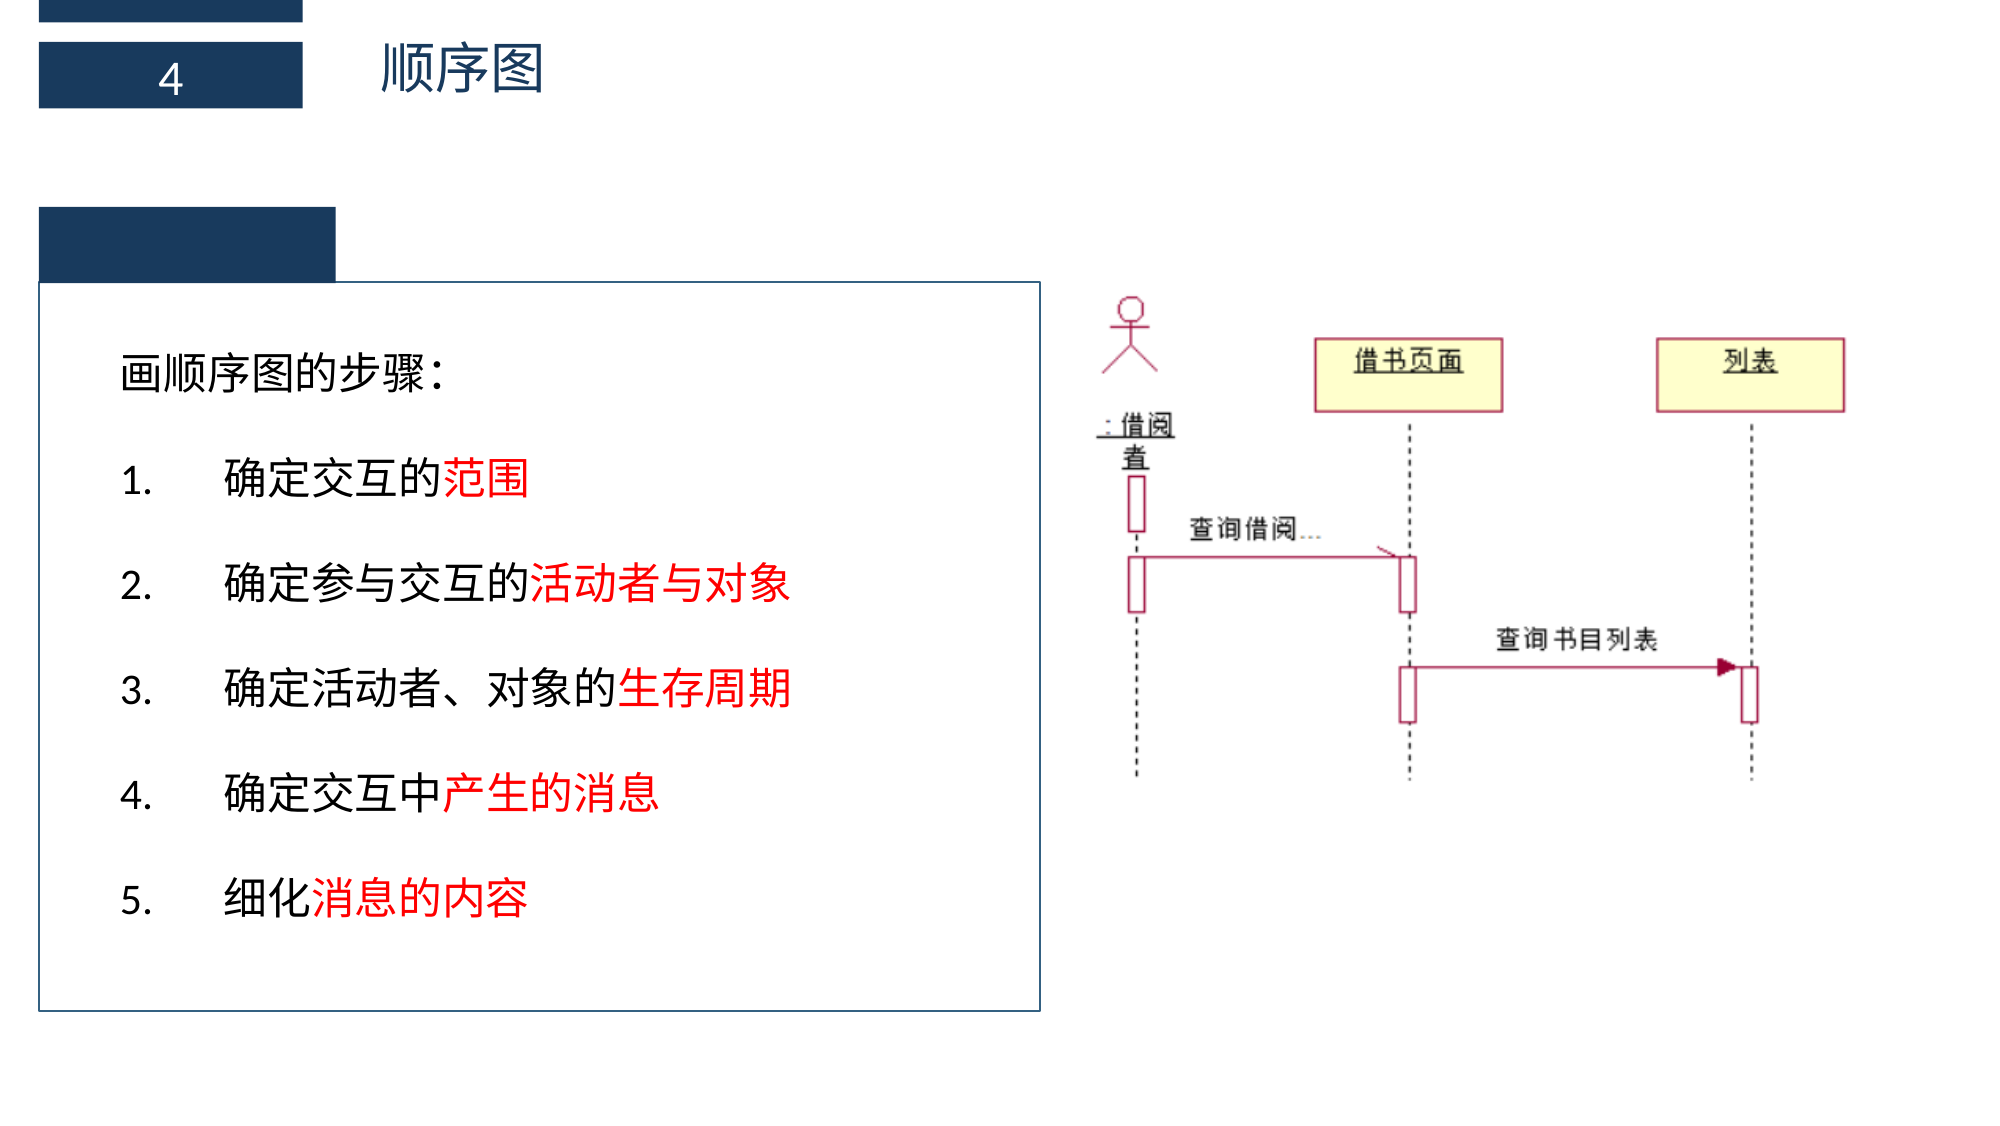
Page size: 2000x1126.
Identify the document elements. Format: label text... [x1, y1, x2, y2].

text_box [366, 22, 1360, 105]
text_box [38, 206, 1041, 1012]
picture [1070, 281, 1881, 811]
text_box 4 [37, 40, 305, 111]
text_box [37, 0, 305, 24]
text_box 顺序图 [365, 26, 1359, 108]
